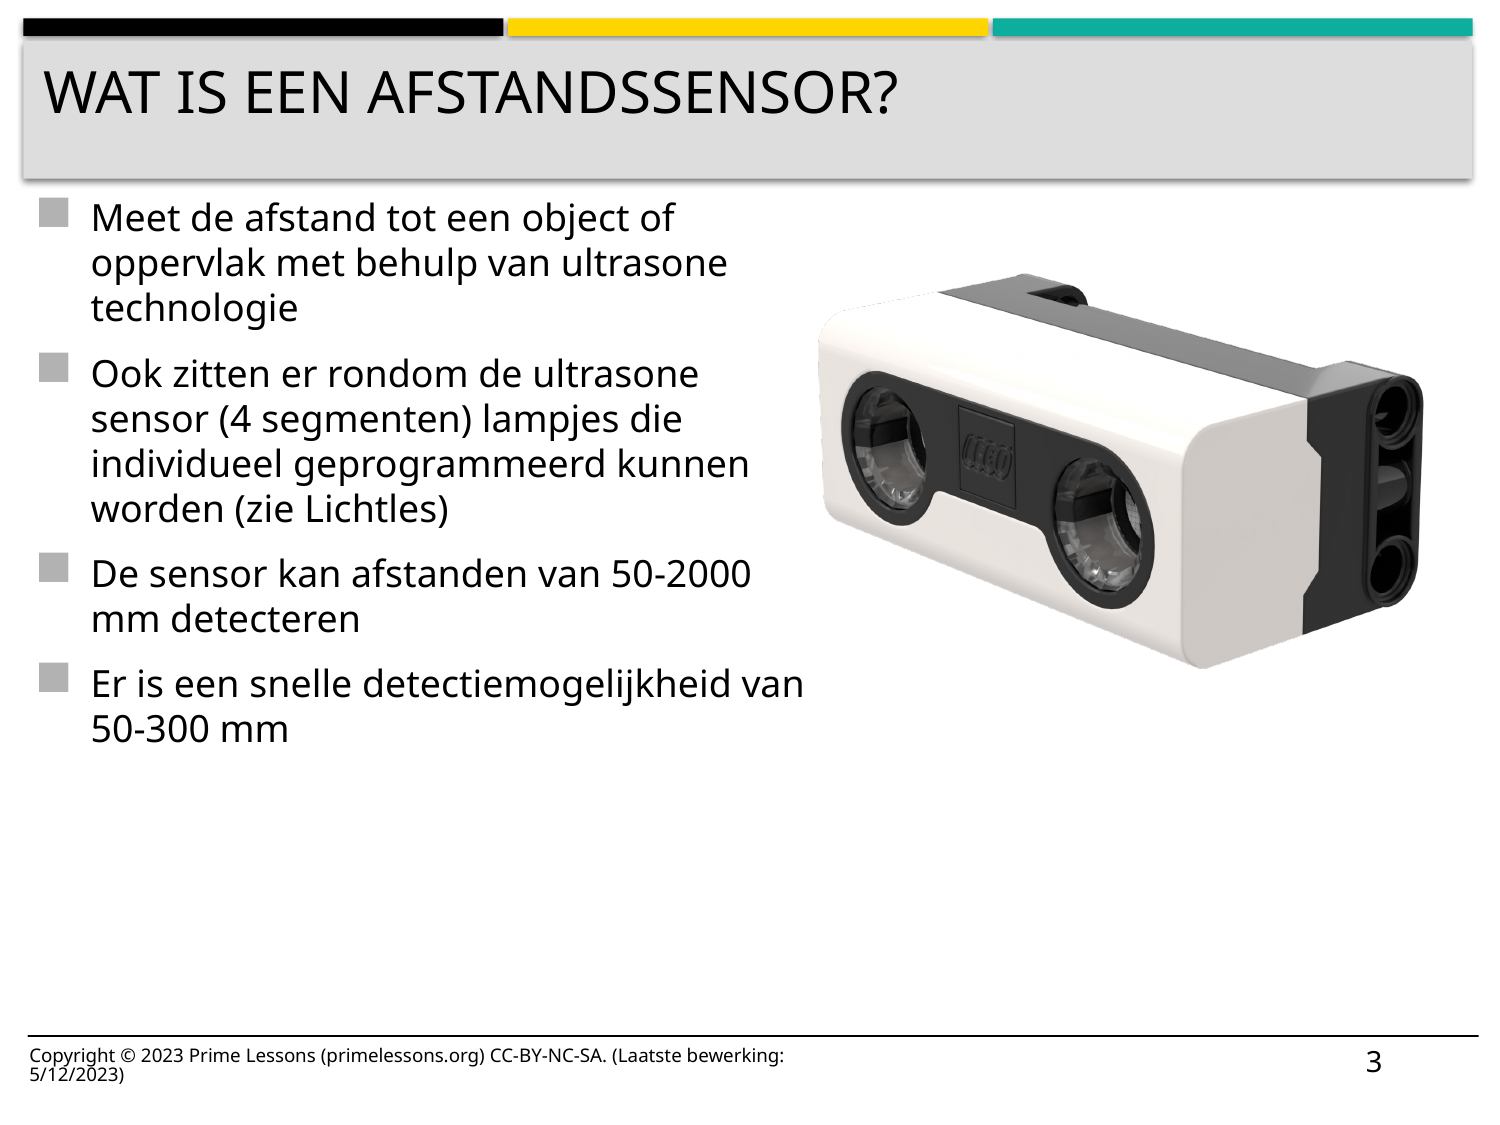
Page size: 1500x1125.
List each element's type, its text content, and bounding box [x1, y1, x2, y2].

text_box Meet de afstand tot een object of oppervlak met behulp van ultrasone technologie Ook zitten er rondom de ultrasone sensor (4 segmenten) lampjes die individueel geprogrammeerd kunnen worden (zie Lichtles) De sensor kan afstanden van 50-2000 mm detecteren Er is een snelle detectiemogelijkheid van 50-300 mm [25, 186, 827, 1021]
slide_number 3 [1351, 1036, 1478, 1097]
footer Copyright © 2023 Prime Lessons (primelessons.org) CC-BY-NC-SA. (Laatste bewerking: 5/12/2023) [14, 1036, 814, 1097]
picture [801, 264, 1433, 683]
title Wat is een afstandssensor? [28, 48, 1464, 172]
